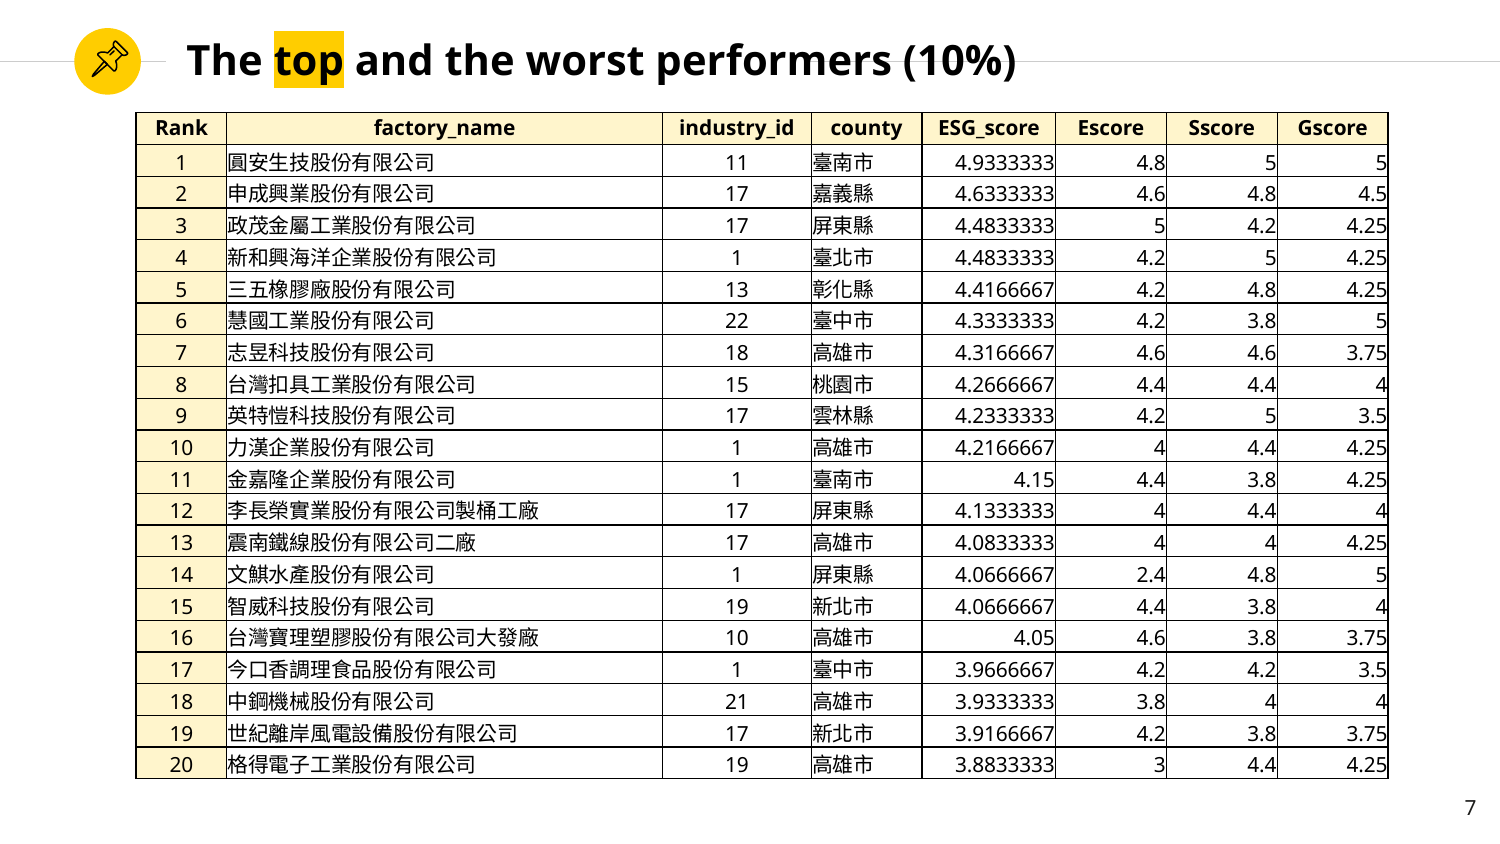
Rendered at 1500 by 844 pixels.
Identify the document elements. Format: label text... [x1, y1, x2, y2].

table_cell 4 [137, 240, 226, 271]
table_cell 4.4833333 [923, 240, 1055, 271]
table_cell 4.05 [923, 621, 1055, 651]
table_cell 4.2 [1167, 653, 1277, 683]
table_cell 4.2 [1056, 304, 1166, 334]
table_cell 4.15 [923, 462, 1055, 493]
table_cell 屏東縣 [812, 494, 921, 524]
table_cell 4 [1167, 684, 1277, 715]
table_cell 2.4 [1056, 557, 1166, 588]
table_cell 3.75 [1278, 335, 1387, 366]
table_cell 臺中市 [812, 304, 921, 334]
table_cell 4.5 [1278, 177, 1387, 207]
table_cell 3.9666667 [923, 653, 1055, 683]
table_cell 15 [137, 589, 226, 620]
table_cell 4.2 [1056, 653, 1166, 683]
table_cell 屏東縣 [812, 557, 921, 588]
table_cell 21 [663, 684, 811, 715]
table_cell 4 [1278, 589, 1387, 620]
table_cell 4.8 [1167, 177, 1277, 207]
table_cell 3.8 [1167, 589, 1277, 620]
table_cell 11 [137, 462, 226, 493]
table_cell 7 [137, 335, 226, 366]
table_cell 5 [137, 272, 226, 302]
table_cell 18 [137, 684, 226, 715]
table_cell 4.4 [1167, 431, 1277, 461]
table_cell 4.8 [1056, 145, 1166, 176]
table_cell 4.6 [1056, 335, 1166, 366]
table_cell 8 [137, 367, 226, 398]
table_cell 3.75 [1278, 621, 1387, 651]
table_cell 3.8 [1167, 462, 1277, 493]
table_cell 文鯕水產股份有限公司 [227, 557, 662, 588]
table_header Escore [1056, 113, 1166, 144]
table_cell 3.8833333 [923, 748, 1055, 778]
table_cell 臺中市 [812, 653, 921, 683]
table_cell 9 [137, 399, 226, 429]
table_cell 4.8 [1167, 272, 1277, 302]
table_cell 政茂金屬工業股份有限公司 [227, 209, 662, 239]
table_header Gscore [1278, 113, 1387, 144]
table_header Rank [137, 113, 226, 144]
table_cell 4 [1167, 526, 1277, 556]
table_cell 5 [1056, 209, 1166, 239]
table_cell 彰化縣 [812, 272, 921, 302]
table_cell 金嘉隆企業股份有限公司 [227, 462, 662, 493]
table_cell 嘉義縣 [812, 177, 921, 207]
table_cell 4.25 [1278, 462, 1387, 493]
table_cell 4.8 [1167, 557, 1277, 588]
table_cell 4.2 [1056, 272, 1166, 302]
table_cell 11 [663, 145, 811, 176]
table_cell 4.6 [1167, 335, 1277, 366]
table_cell 14 [137, 557, 226, 588]
table_cell 格得電子工業股份有限公司 [227, 748, 662, 778]
table_cell 4.4833333 [923, 209, 1055, 239]
table_cell 4 [1278, 684, 1387, 715]
table_cell 中鋼機械股份有限公司 [227, 684, 662, 715]
table_cell 4.0666667 [923, 557, 1055, 588]
table_cell 4.2 [1167, 209, 1277, 239]
table_cell 高雄市 [812, 684, 921, 715]
table_cell 4.6 [1056, 177, 1166, 207]
table_cell 12 [137, 494, 226, 524]
table_cell 1 [663, 431, 811, 461]
table_cell 4.2166667 [923, 431, 1055, 461]
table_cell 震南鐵線股份有限公司二廠 [227, 526, 662, 556]
table_cell 4.25 [1278, 209, 1387, 239]
table_cell 4.0666667 [923, 589, 1055, 620]
table_cell 17 [663, 716, 811, 746]
table_cell 圓安生技股份有限公司 [227, 145, 662, 176]
table_cell 高雄市 [812, 526, 921, 556]
table_cell 5 [1278, 557, 1387, 588]
title The top and the worst performers (10%) [171, 20, 1173, 97]
table_cell 18 [663, 335, 811, 366]
table_cell 4.25 [1278, 431, 1387, 461]
table_cell 4.0833333 [923, 526, 1055, 556]
table_cell 3.8 [1056, 684, 1166, 715]
table_cell 1 [663, 557, 811, 588]
table_cell 4.6333333 [923, 177, 1055, 207]
table_cell 4.25 [1278, 272, 1387, 302]
table_cell 3 [1056, 748, 1166, 778]
table_cell 20 [137, 748, 226, 778]
table_cell 高雄市 [812, 431, 921, 461]
table_cell 3.9333333 [923, 684, 1055, 715]
table_cell 17 [663, 209, 811, 239]
table_cell 4 [1056, 526, 1166, 556]
table_cell 4 [1056, 494, 1166, 524]
table_cell 世紀離岸風電設備股份有限公司 [227, 716, 662, 746]
table_cell 3.8 [1167, 621, 1277, 651]
table_cell 高雄市 [812, 621, 921, 651]
table_cell 4 [1056, 431, 1166, 461]
table_cell 4.2 [1056, 240, 1166, 271]
table_cell 4.4 [1056, 462, 1166, 493]
table_cell 4.4 [1056, 367, 1166, 398]
table_cell 慧國工業股份有限公司 [227, 304, 662, 334]
table_cell 4.4 [1167, 367, 1277, 398]
table_cell 2 [137, 177, 226, 207]
table_cell 19 [663, 748, 811, 778]
table_cell 16 [137, 621, 226, 651]
table_cell 3 [137, 209, 226, 239]
table_cell 17 [663, 177, 811, 207]
table_cell 5 [1278, 145, 1387, 176]
table_cell 今口香調理食品股份有限公司 [227, 653, 662, 683]
table_cell 19 [137, 716, 226, 746]
table_cell 高雄市 [812, 335, 921, 366]
table_cell 1 [663, 462, 811, 493]
table_cell 高雄市 [812, 748, 921, 778]
table_cell 台灣寶理塑膠股份有限公司大發廠 [227, 621, 662, 651]
table_cell 4.25 [1278, 748, 1387, 778]
table_cell 智威科技股份有限公司 [227, 589, 662, 620]
table_header Sscore [1167, 113, 1277, 144]
table_cell 4.3166667 [923, 335, 1055, 366]
table_cell 4.2 [1056, 399, 1166, 429]
table_cell 新北市 [812, 716, 921, 746]
table_cell 1 [137, 145, 226, 176]
table_header ESG_score [923, 113, 1055, 144]
table_cell 13 [137, 526, 226, 556]
table_cell 4.4 [1167, 748, 1277, 778]
table_cell 13 [663, 272, 811, 302]
table_header county [812, 113, 921, 144]
table_cell 新北市 [812, 589, 921, 620]
table_cell 3.75 [1278, 716, 1387, 746]
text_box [92, 40, 128, 77]
table_cell 4.4 [1056, 589, 1166, 620]
table_cell 志昱科技股份有限公司 [227, 335, 662, 366]
table_cell 3.9166667 [923, 716, 1055, 746]
table_cell 4.4166667 [923, 272, 1055, 302]
table_cell 臺南市 [812, 145, 921, 176]
table_cell 4.25 [1278, 526, 1387, 556]
table_cell 力漢企業股份有限公司 [227, 431, 662, 461]
table_cell 22 [663, 304, 811, 334]
table_cell 17 [137, 653, 226, 683]
table_cell 英特愷科技股份有限公司 [227, 399, 662, 429]
table_cell 4.1333333 [923, 494, 1055, 524]
table_cell 桃園市 [812, 367, 921, 398]
table_cell 3.5 [1278, 653, 1387, 683]
table_cell 4.4 [1167, 494, 1277, 524]
table_cell 李長榮實業股份有限公司製桶工廠 [227, 494, 662, 524]
table_cell 4.9333333 [923, 145, 1055, 176]
slide_number 7 [1401, 779, 1492, 844]
table_cell 3.8 [1167, 304, 1277, 334]
table_cell 5 [1167, 399, 1277, 429]
table_cell 3.8 [1167, 716, 1277, 746]
table_cell 4.2666667 [923, 367, 1055, 398]
table_cell 4.3333333 [923, 304, 1055, 334]
table_cell 17 [663, 526, 811, 556]
table_header industry_id [663, 113, 811, 144]
table_cell 3.5 [1278, 399, 1387, 429]
table_cell 申成興業股份有限公司 [227, 177, 662, 207]
table_cell 17 [663, 494, 811, 524]
table_cell 臺北市 [812, 240, 921, 271]
table_cell 屏東縣 [812, 209, 921, 239]
table_cell 雲林縣 [812, 399, 921, 429]
table_cell 5 [1167, 145, 1277, 176]
table_cell 臺南市 [812, 462, 921, 493]
table_cell 19 [663, 589, 811, 620]
table_cell 4 [1278, 367, 1387, 398]
table_cell 4.6 [1056, 621, 1166, 651]
table_cell 10 [137, 431, 226, 461]
table_cell 台灣扣具工業股份有限公司 [227, 367, 662, 398]
table_header factory_name [227, 113, 662, 144]
table_cell 4.25 [1278, 240, 1387, 271]
table_cell 17 [663, 399, 811, 429]
table_cell 5 [1278, 304, 1387, 334]
table_cell 三五橡膠廠股份有限公司 [227, 272, 662, 302]
table_cell 6 [137, 304, 226, 334]
table_cell 15 [663, 367, 811, 398]
table_cell 4.2 [1056, 716, 1166, 746]
table_cell 1 [663, 653, 811, 683]
table_cell 新和興海洋企業股份有限公司 [227, 240, 662, 271]
table_cell 4.2333333 [923, 399, 1055, 429]
table_cell 5 [1167, 240, 1277, 271]
table_cell 4 [1278, 494, 1387, 524]
table_cell 10 [663, 621, 811, 651]
table_cell 1 [663, 240, 811, 271]
